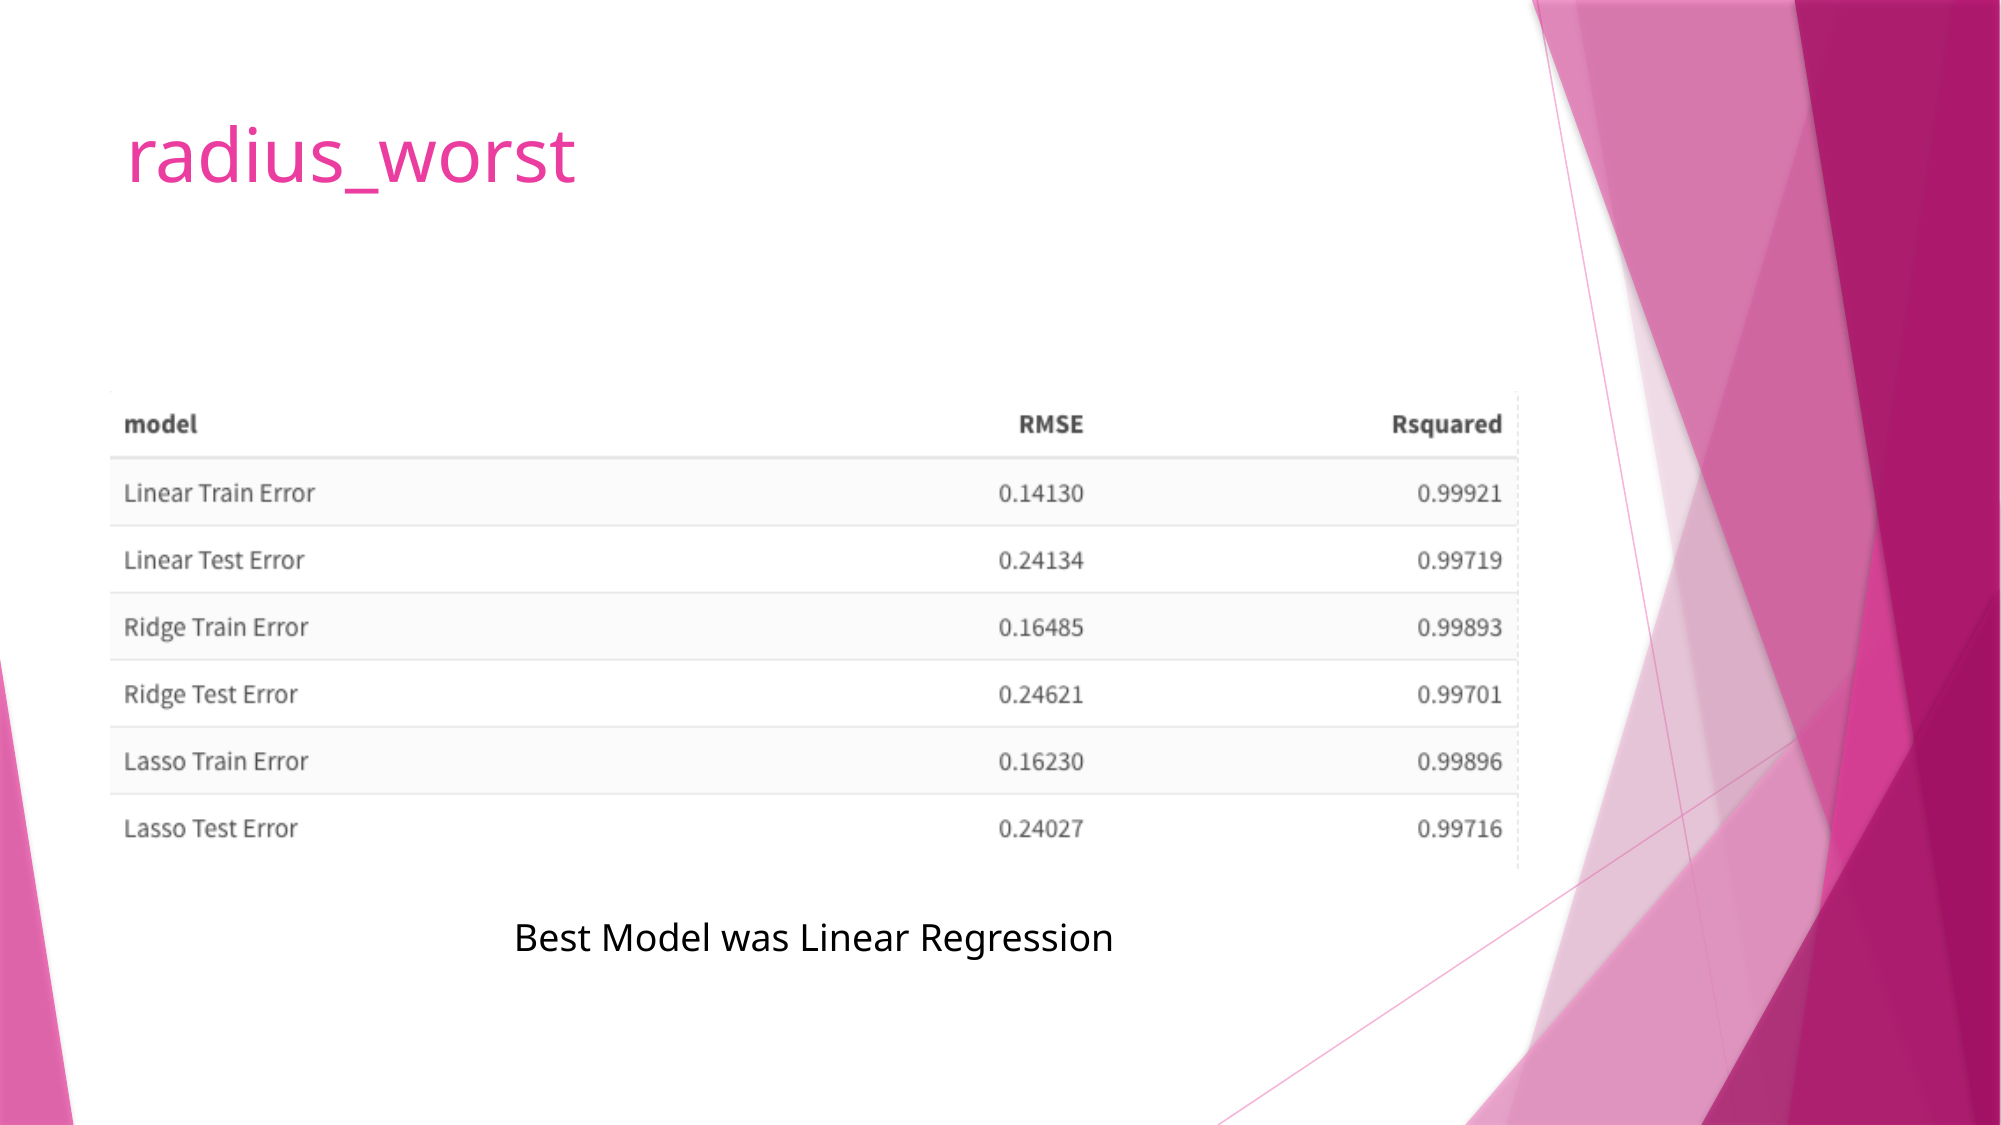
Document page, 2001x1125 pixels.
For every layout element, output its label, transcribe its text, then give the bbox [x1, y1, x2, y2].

text_box Best Model was Linear Regression [110, 906, 1519, 990]
picture [109, 391, 1520, 872]
title radius_worst [111, 99, 1522, 317]
